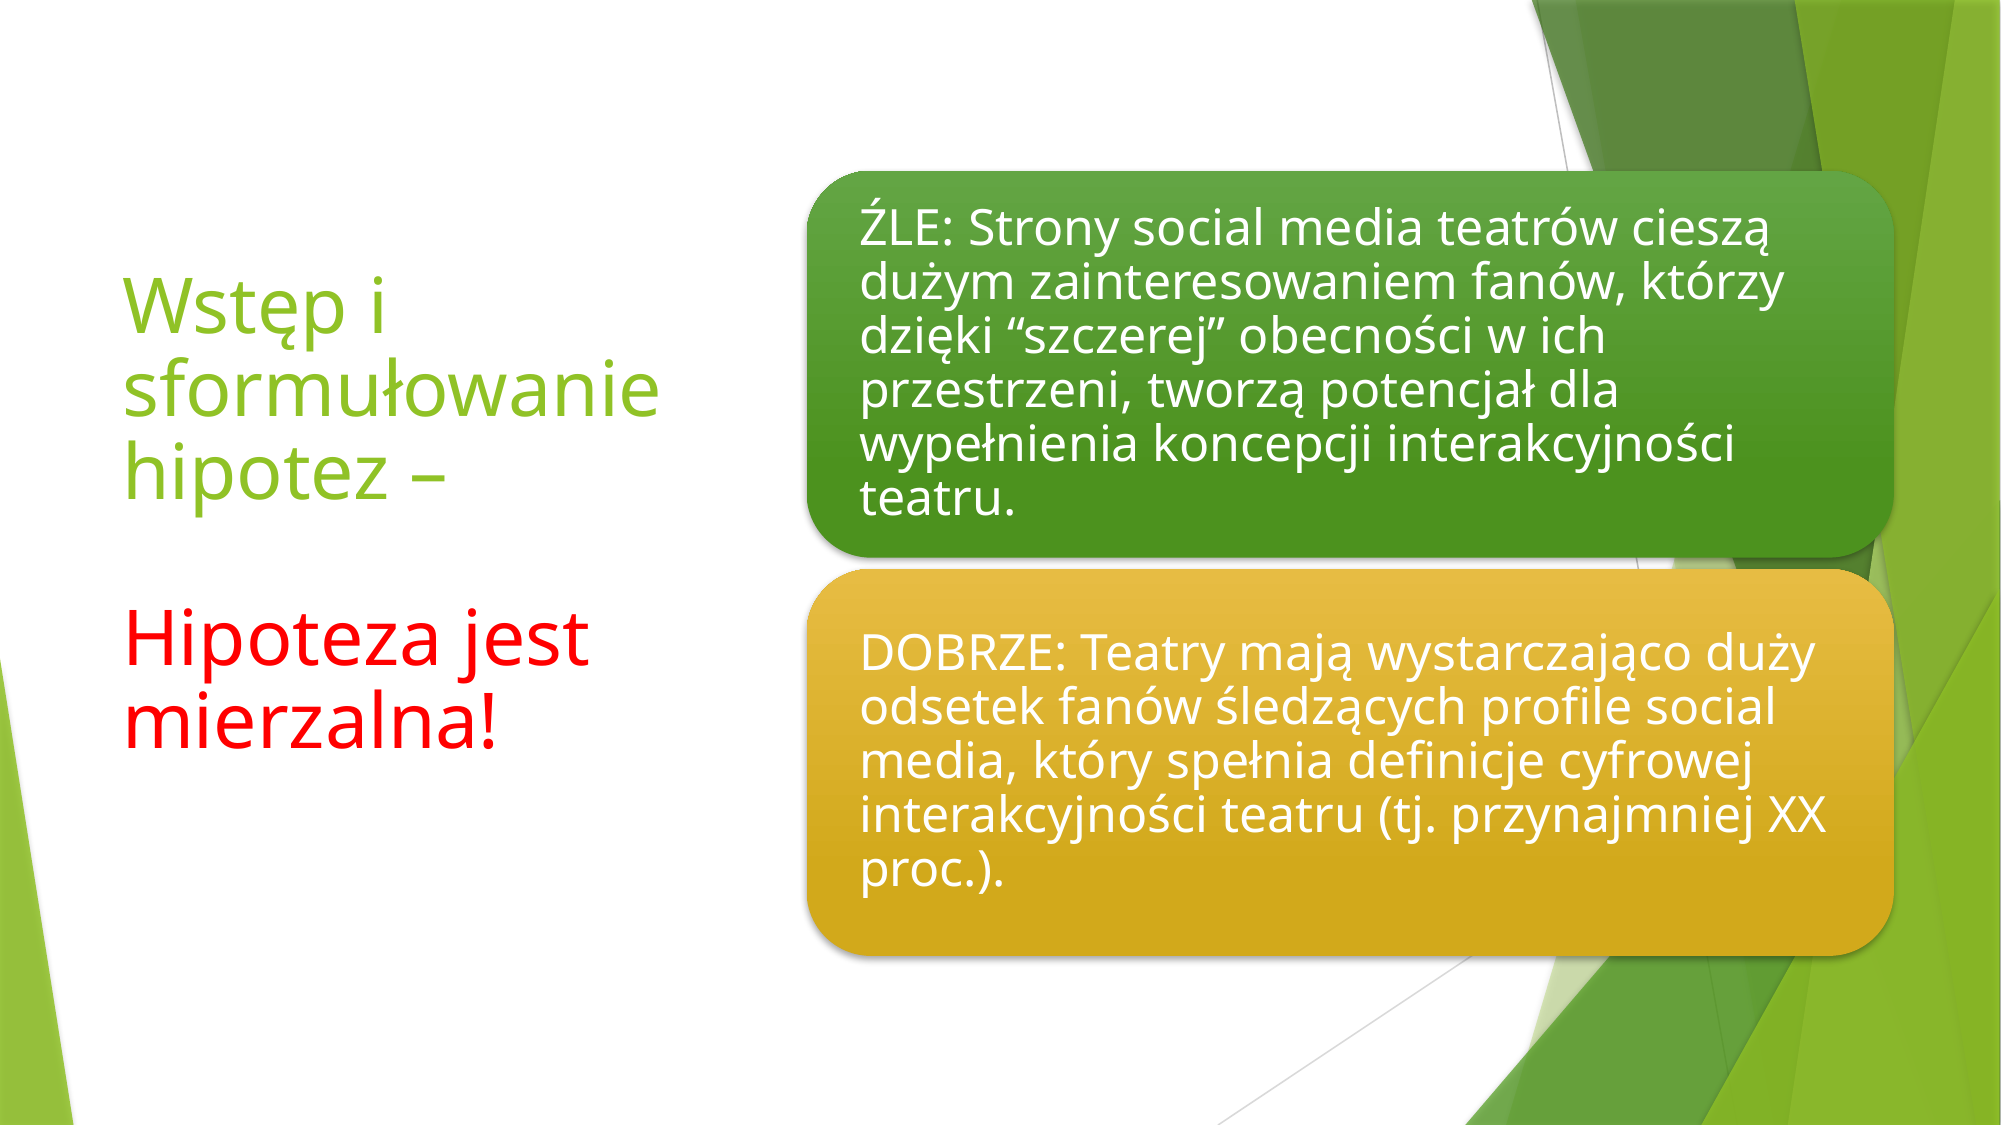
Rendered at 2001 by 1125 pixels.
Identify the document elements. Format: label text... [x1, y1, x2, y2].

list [805, 154, 1895, 973]
title Wstęp i sformułowanie hipotez – Hipoteza jest mierzalna! [107, 226, 689, 899]
